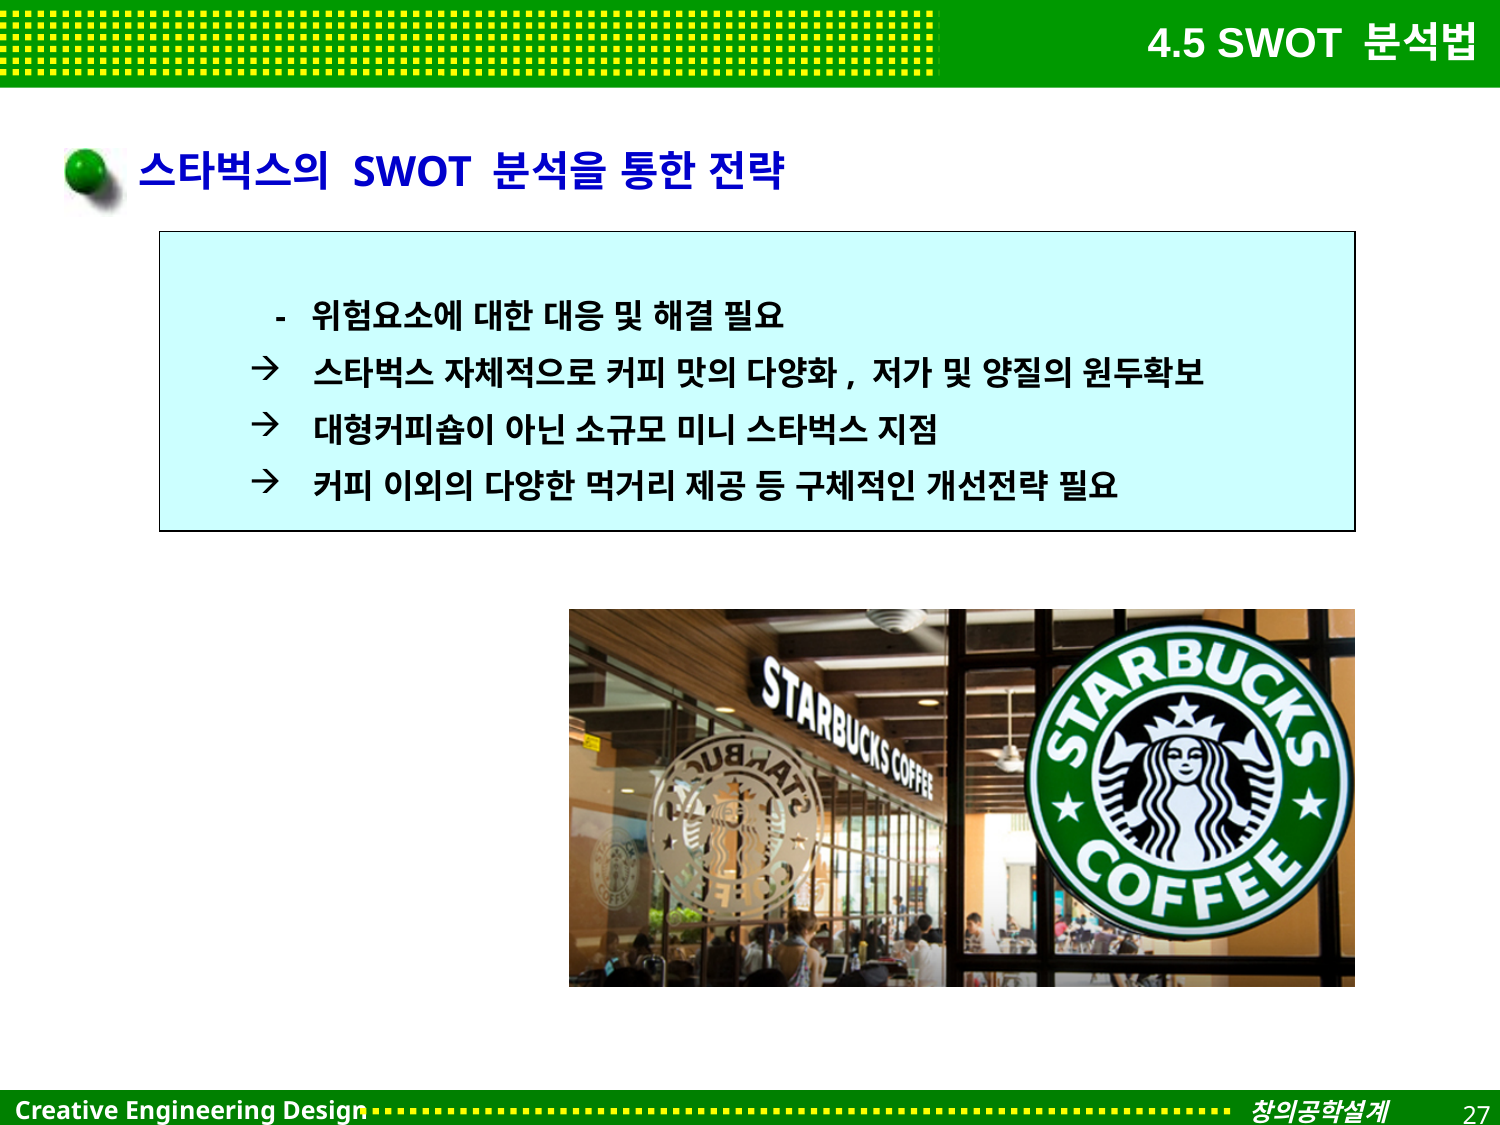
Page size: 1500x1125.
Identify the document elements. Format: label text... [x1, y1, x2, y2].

slide_number 27 [1168, 1081, 1500, 1125]
picture [64, 148, 127, 217]
picture [568, 609, 1356, 987]
title 4.5 SWOT 분석법 [76, 0, 1495, 81]
text_box 스타벅스의 SWOT 분석을 통한 전략 [123, 137, 1128, 202]
text_box - 위험요소에 대한 대응 및 해결 필요 스타벅스 자체적으로 커피 맛의 다양화, 저가 및 양질의 원두확보 대형커피숍이 아닌 소규모 미니 스타벅스 지점 커피 이외의 다양한 먹거리 제공 등 구체적인 개선전략 필요 [159, 231, 1355, 531]
